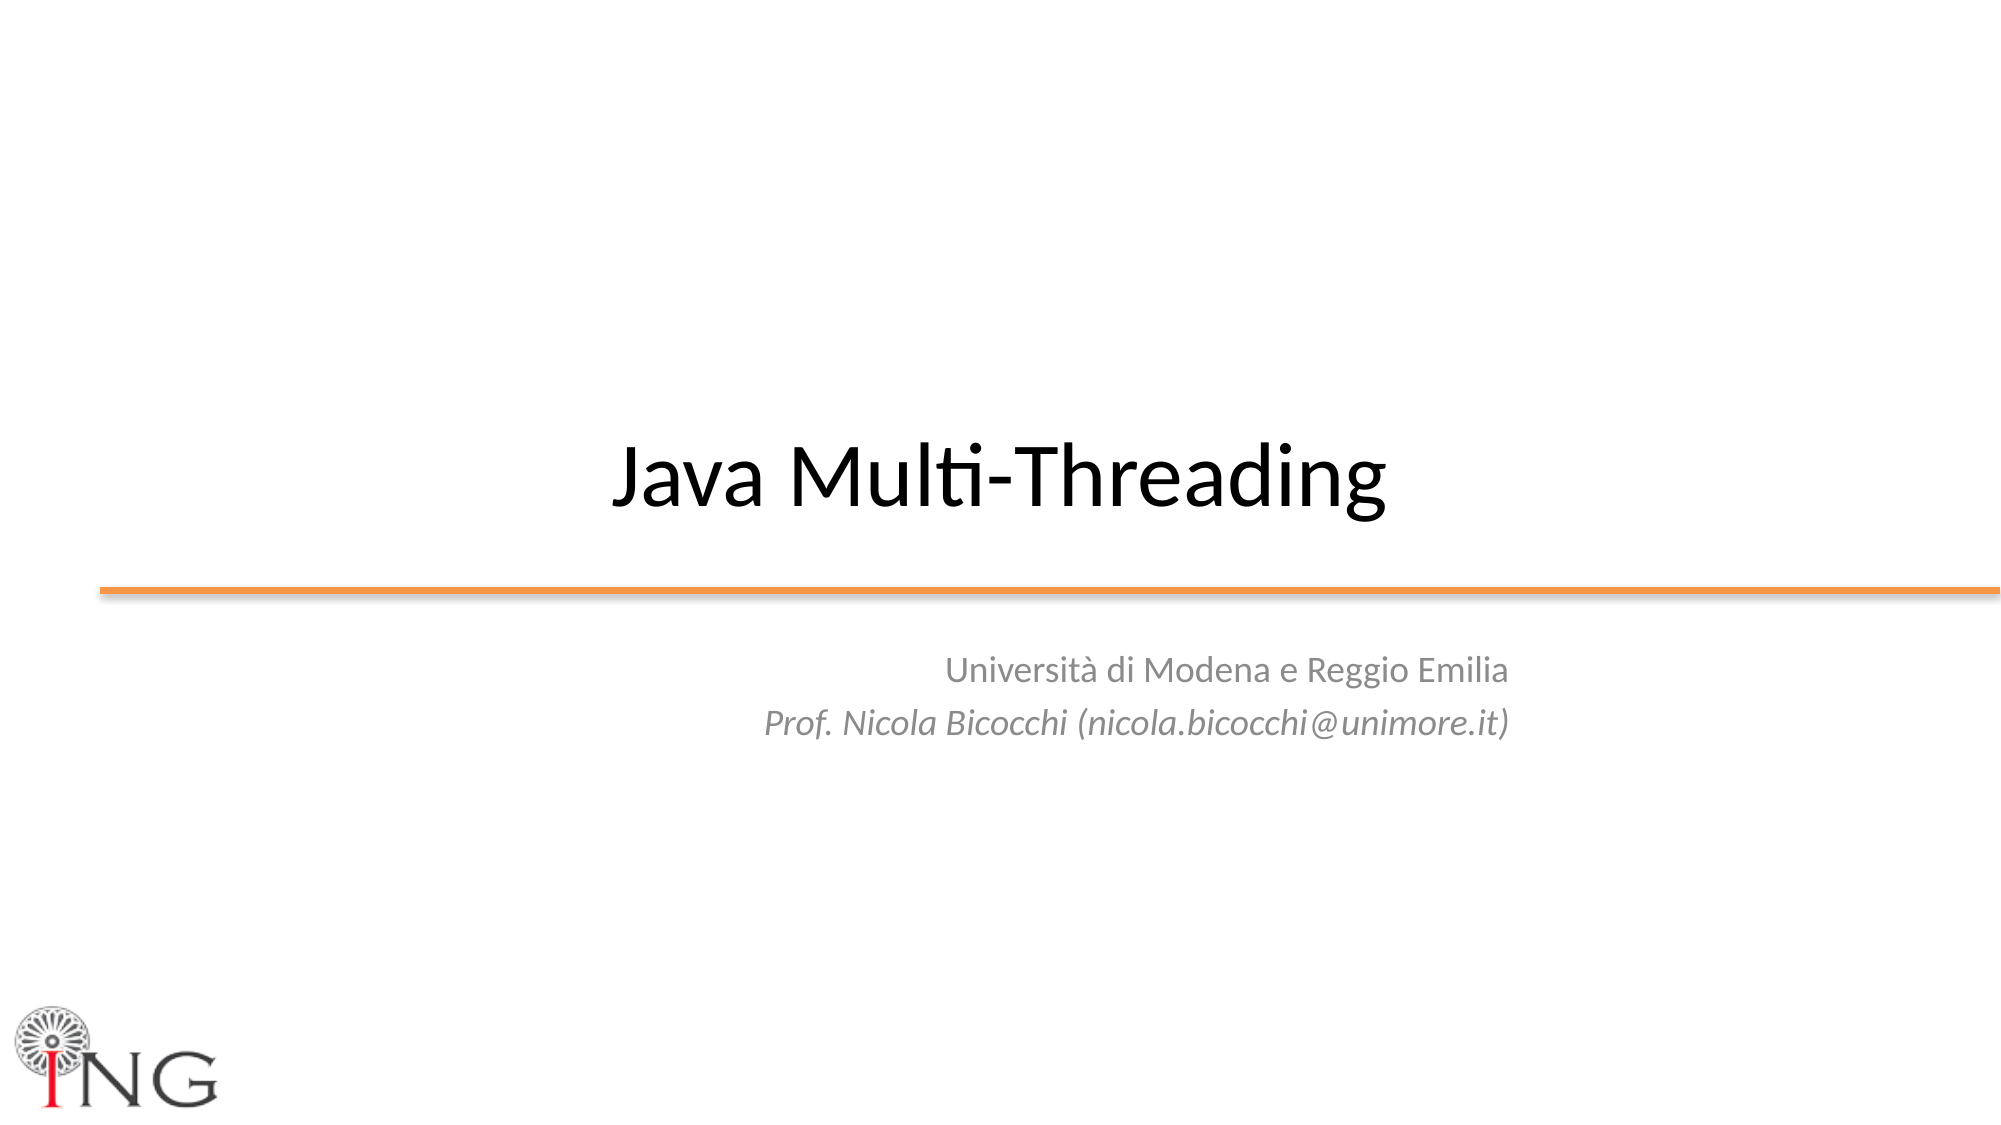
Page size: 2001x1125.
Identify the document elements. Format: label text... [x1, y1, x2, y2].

picture [0, 987, 244, 1125]
title Java Multi-Threading [150, 349, 1850, 591]
subtitle Università di Modena e Reggio Emilia Prof. Nicola Bicocchi (nicola.bicocchi@unimore.it) [474, 637, 1525, 925]
